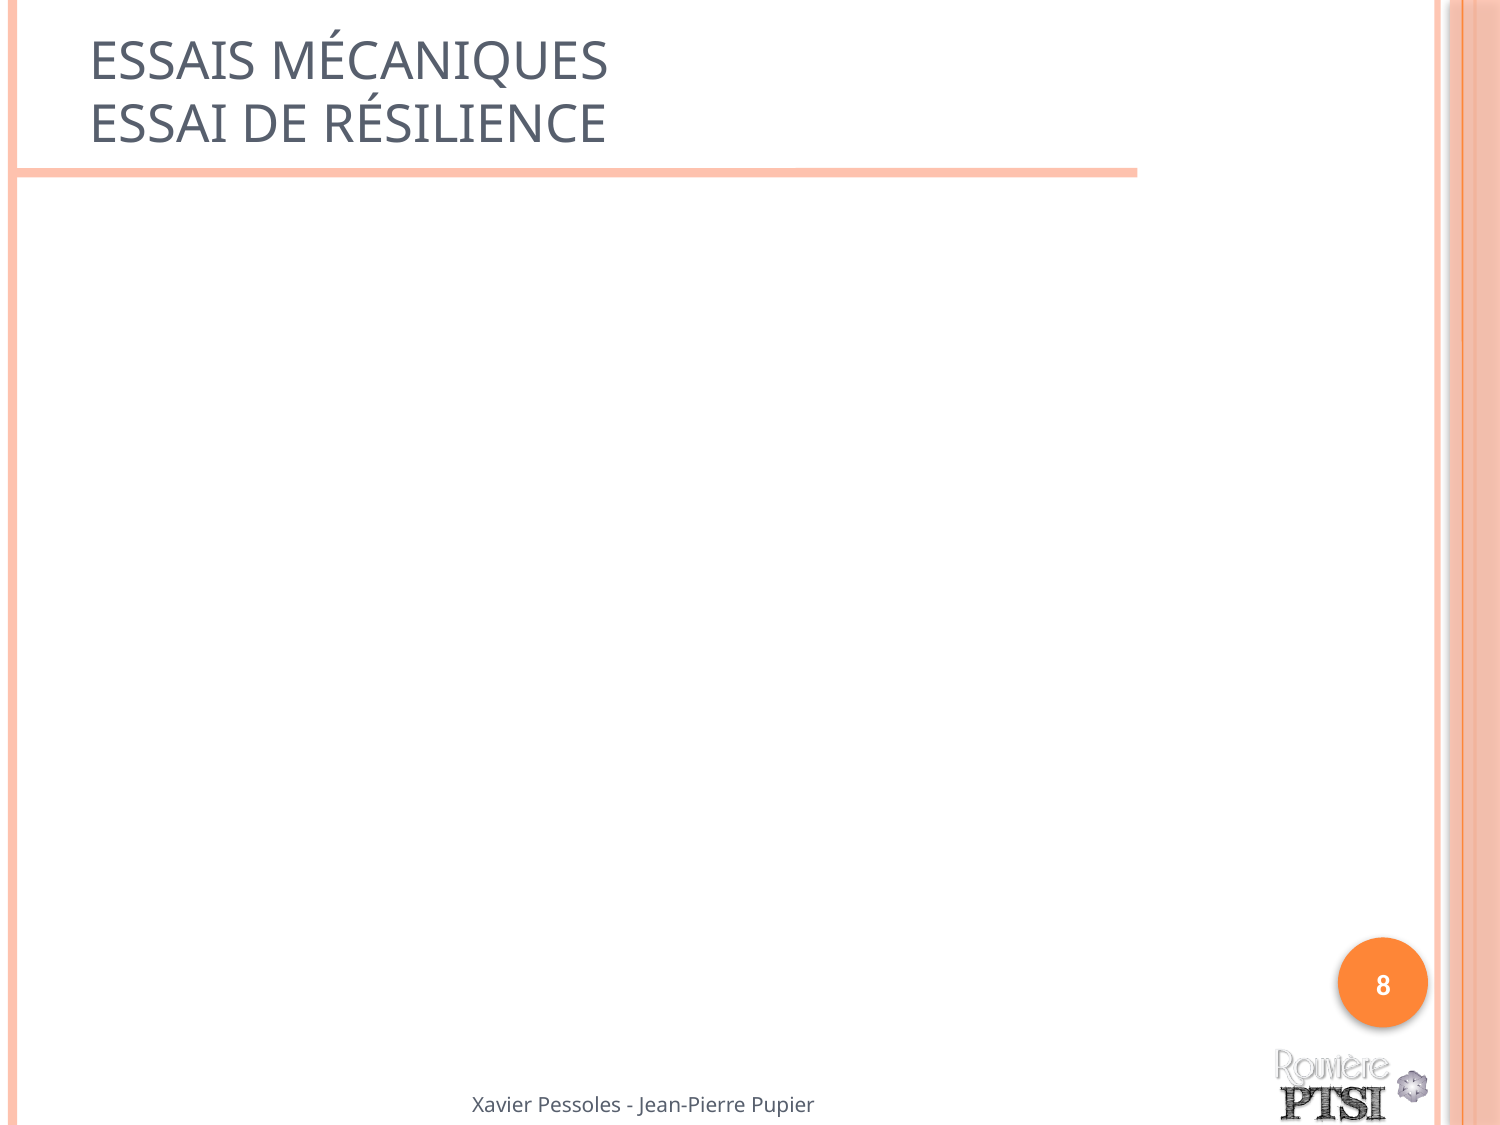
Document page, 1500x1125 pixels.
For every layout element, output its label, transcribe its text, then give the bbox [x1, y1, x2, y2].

title Essais mécaniques Essai de résilience [75, 19, 1300, 161]
picture [1274, 1048, 1428, 1125]
footer Xavier Pessoles - Jean-Pierre Pupier [12, 1086, 1275, 1125]
slide_number 8 [1333, 940, 1434, 1027]
